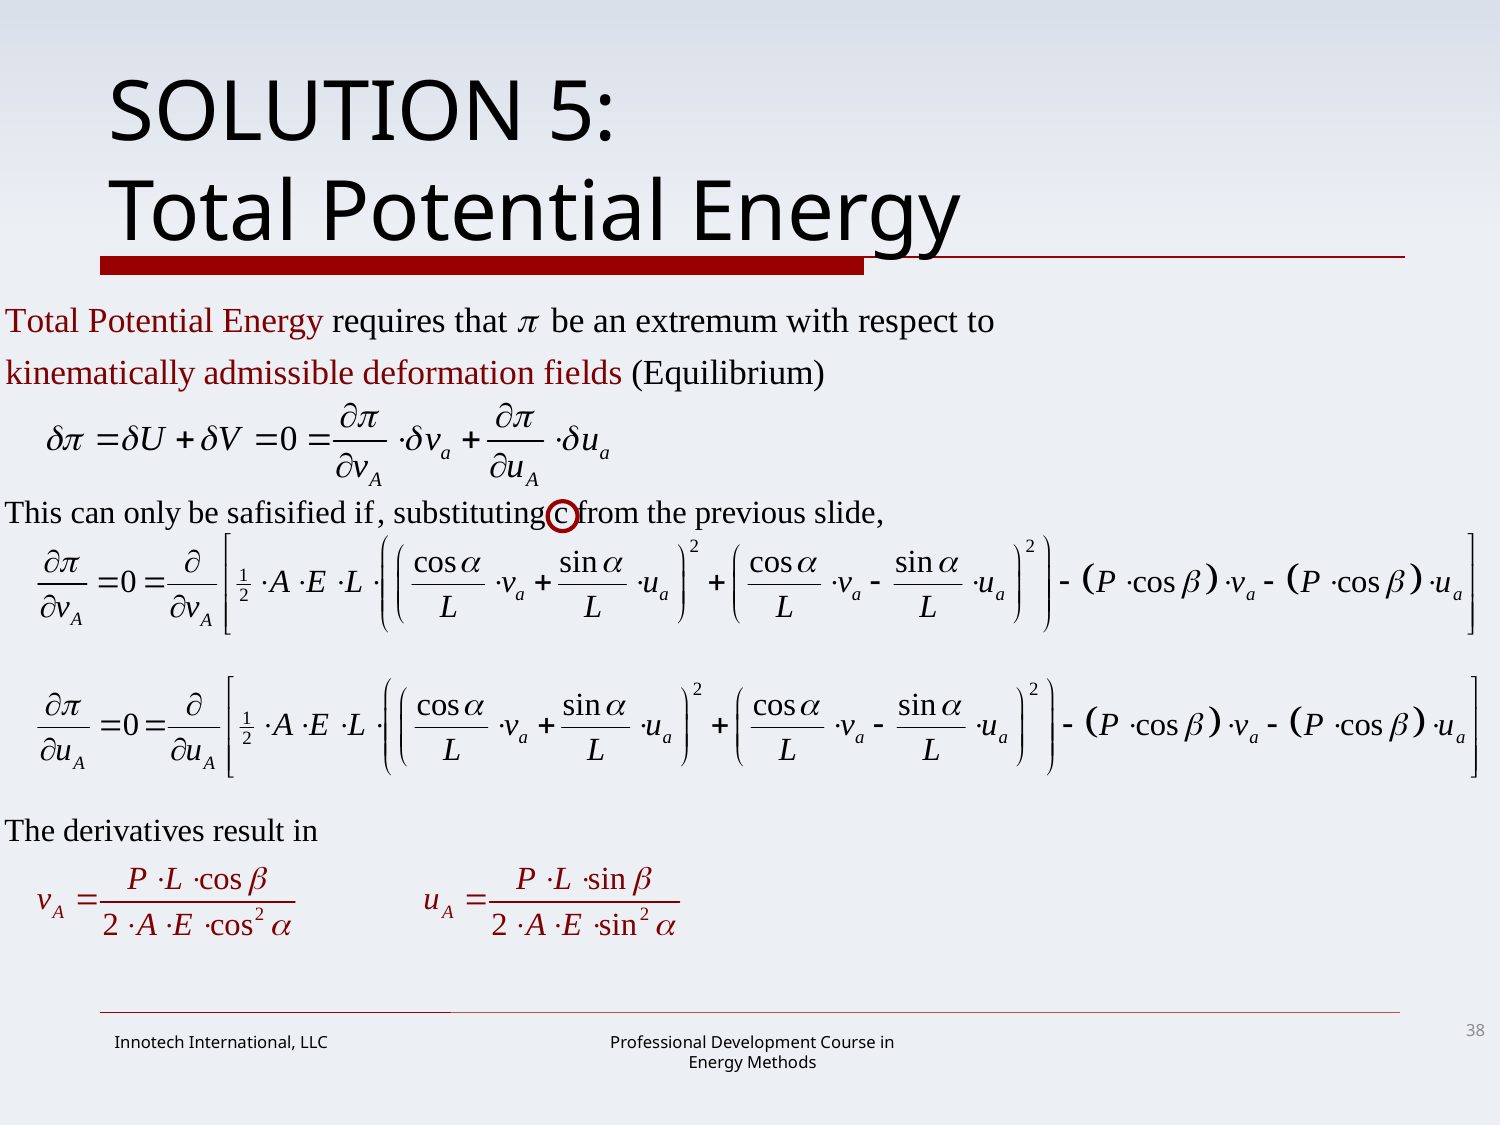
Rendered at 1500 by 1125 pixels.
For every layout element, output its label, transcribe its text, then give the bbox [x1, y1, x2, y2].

slide_number 38 [1149, 1012, 1500, 1073]
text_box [0, 299, 1013, 400]
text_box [299, 394, 617, 495]
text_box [0, 812, 687, 943]
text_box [0, 494, 386, 776]
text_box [137, 670, 1490, 785]
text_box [136, 527, 1487, 642]
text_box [391, 493, 890, 526]
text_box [40, 417, 313, 466]
title SOLUTION 5: Total Potential Energy [94, 50, 1407, 250]
